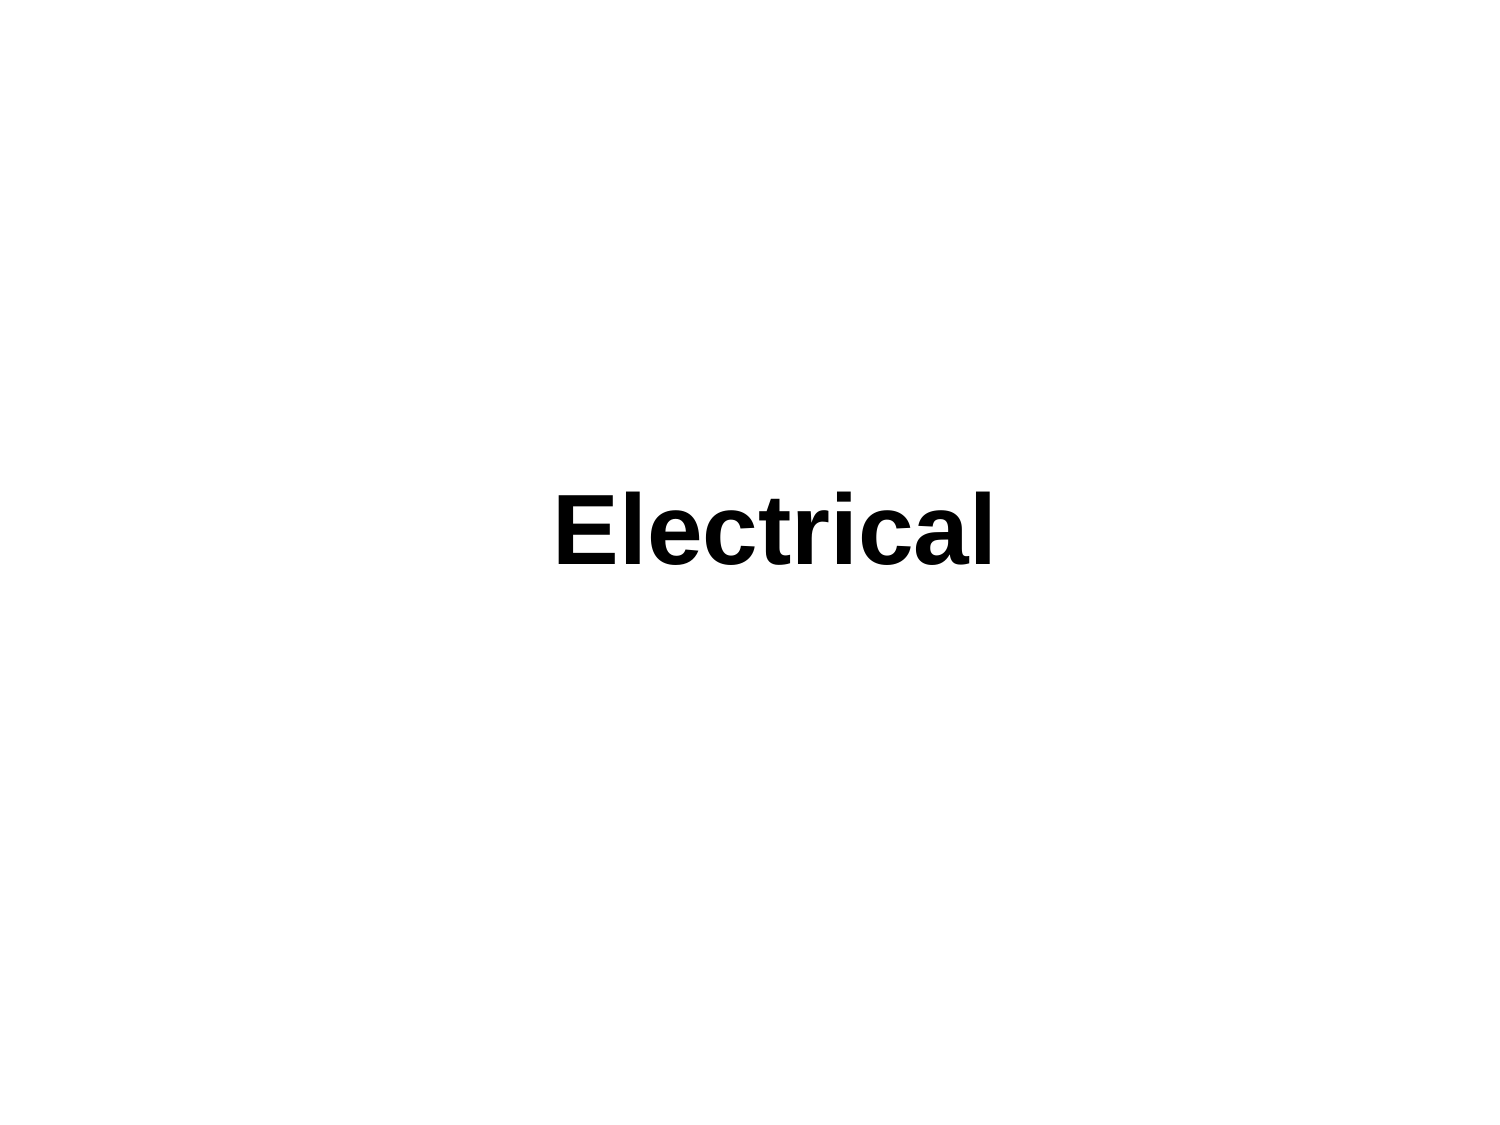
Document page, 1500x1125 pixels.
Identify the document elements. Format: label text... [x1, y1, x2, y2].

title Electrical [112, 346, 1388, 600]
